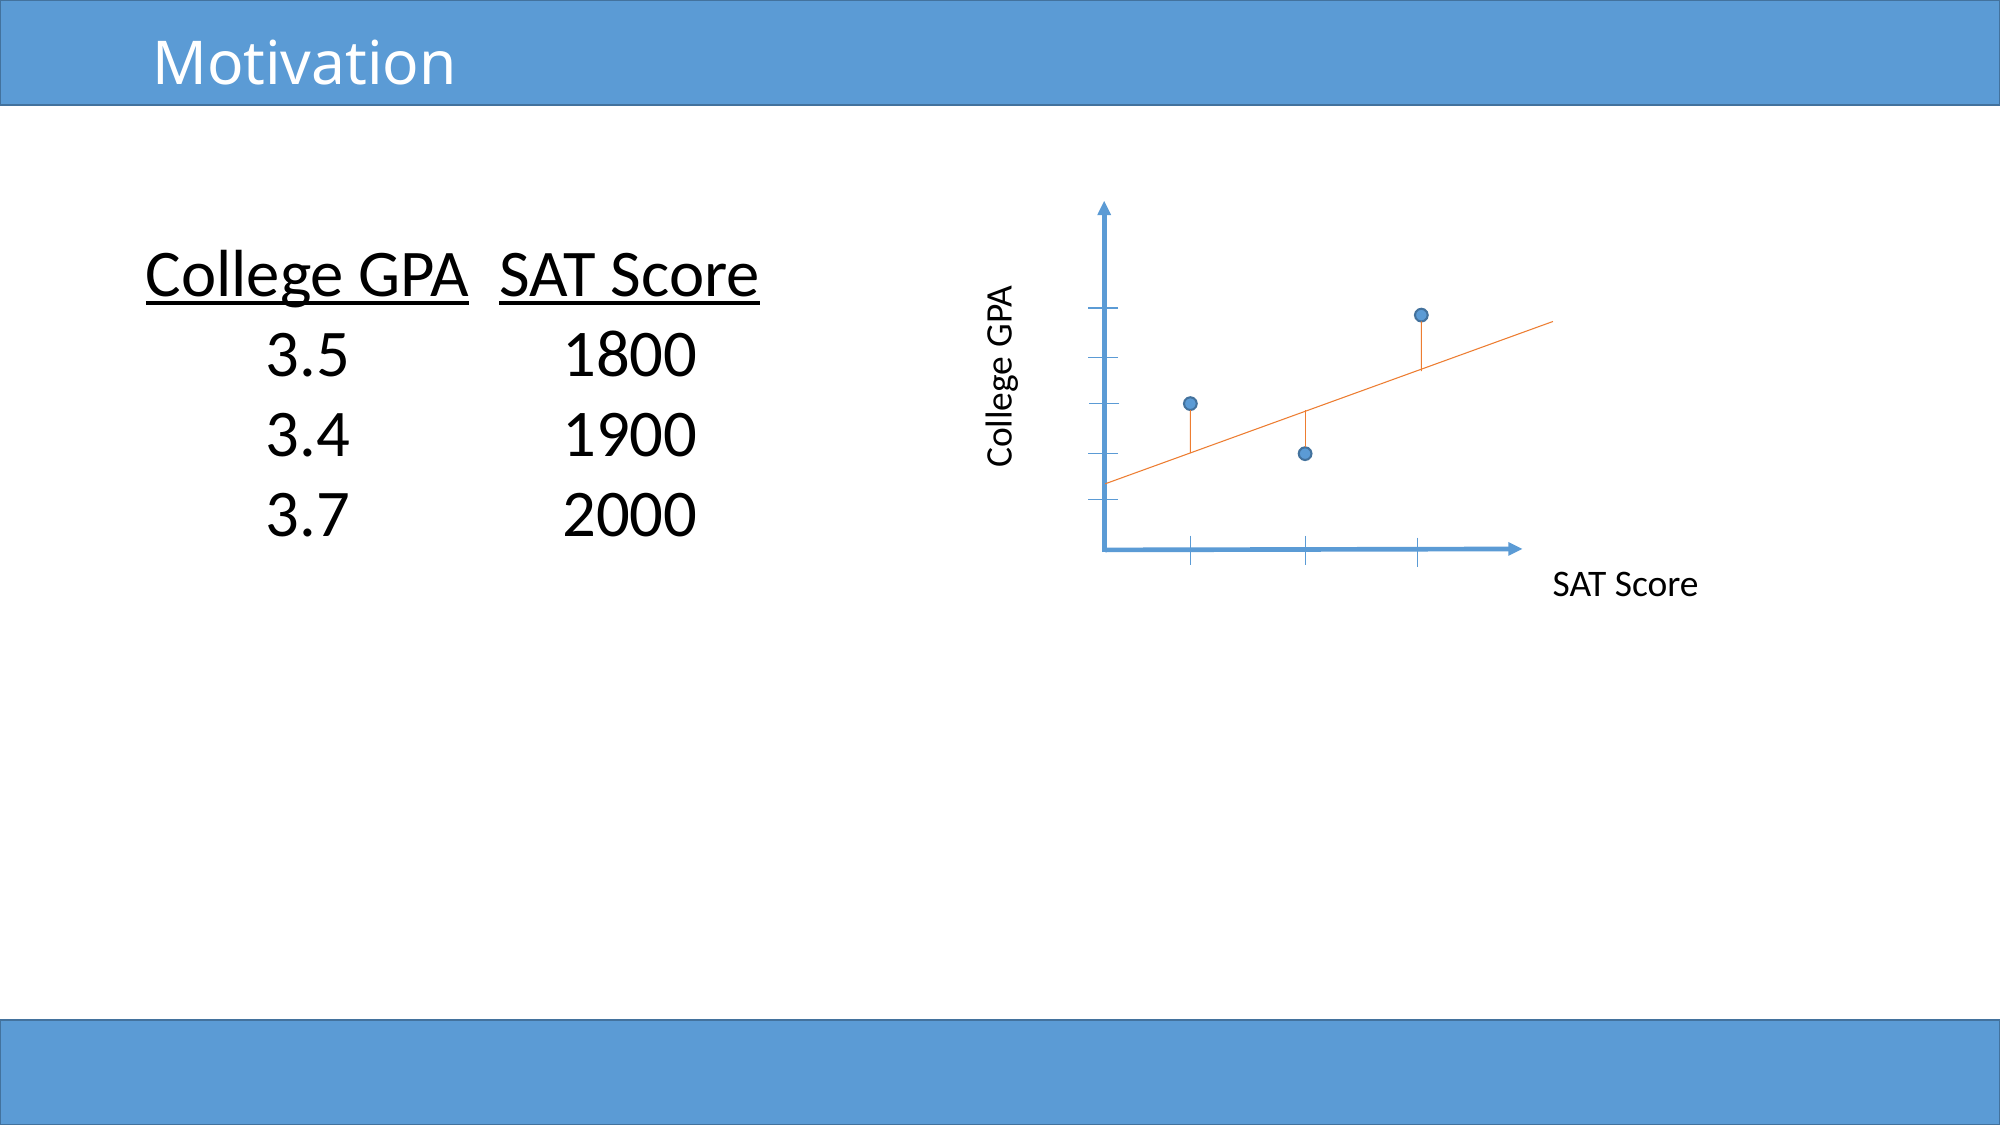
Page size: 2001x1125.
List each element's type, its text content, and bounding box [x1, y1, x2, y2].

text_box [1105, 321, 1553, 484]
text_box College GPA [966, 270, 1027, 483]
text_box [0, 1019, 2000, 1125]
text_box College GPA 3.5 3.4 3.7 [131, 222, 485, 558]
text_box [0, 0, 2000, 106]
text_box SAT Score [1537, 552, 1714, 612]
text_box SAT Score 1800 1900 2000 [485, 222, 775, 558]
text_box [1413, 307, 1429, 321]
title Motivation [137, 24, 1863, 106]
